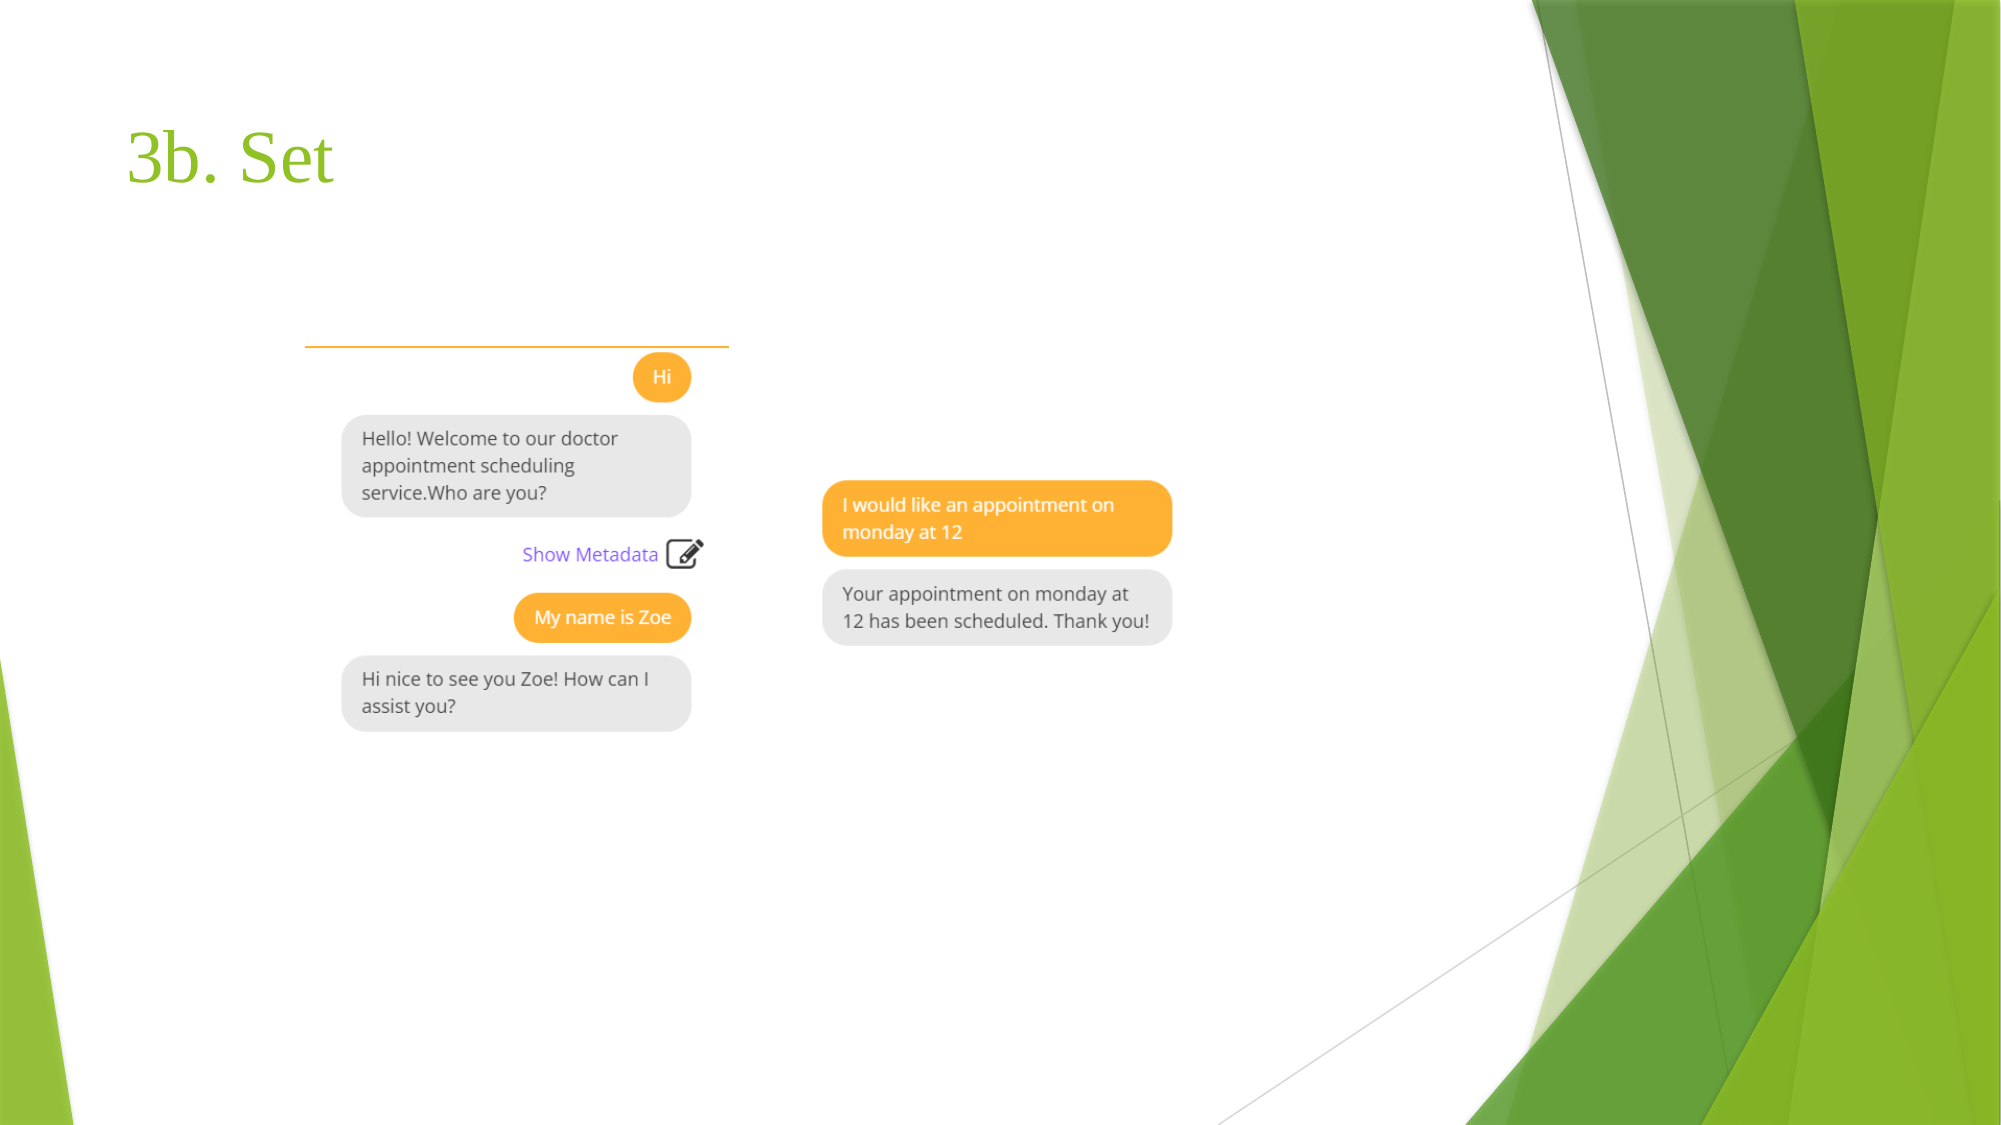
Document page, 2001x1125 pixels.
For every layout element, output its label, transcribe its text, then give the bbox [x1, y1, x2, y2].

title 3b. Set [111, 99, 1522, 212]
picture [791, 472, 1209, 652]
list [304, 346, 729, 736]
